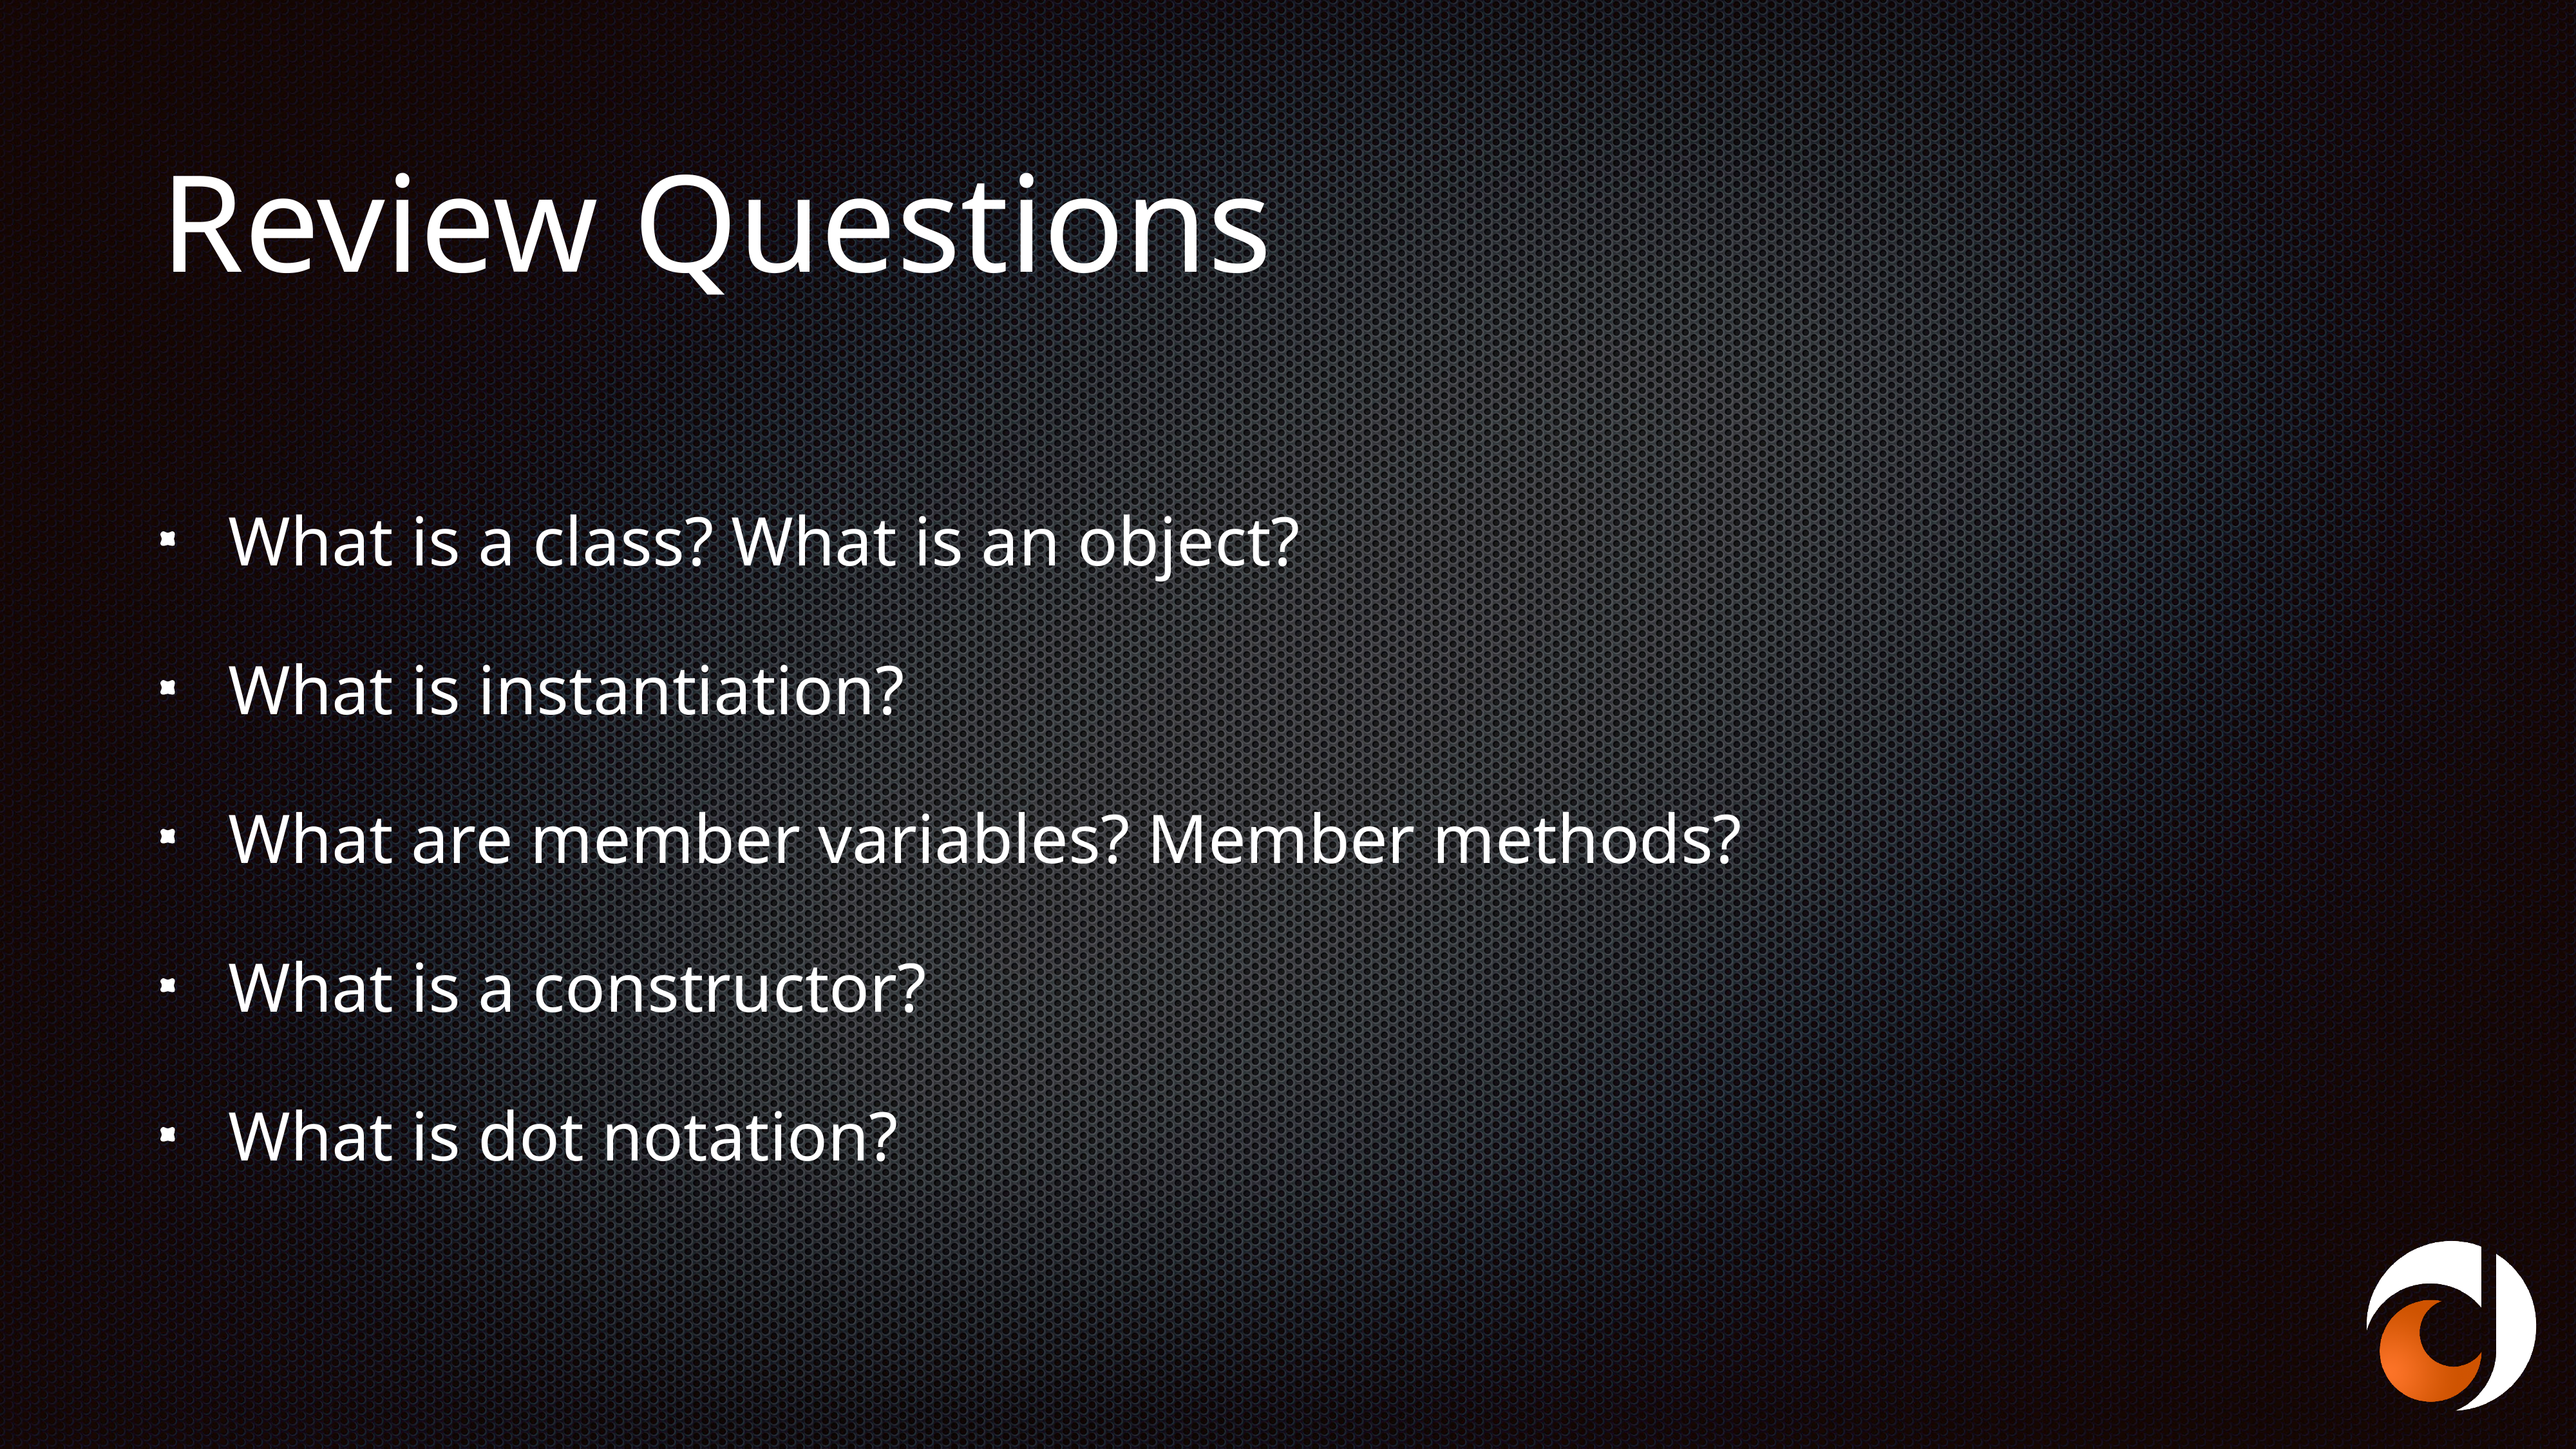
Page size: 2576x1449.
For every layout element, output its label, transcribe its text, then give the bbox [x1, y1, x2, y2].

title Review Questions [155, 37, 2421, 401]
picture [0, 0, 2576, 1449]
list What is a class? What is an object? What is instantiation? What are member variables? Member methods? What is a constructor? What is dot notation? [155, 412, 2421, 1262]
